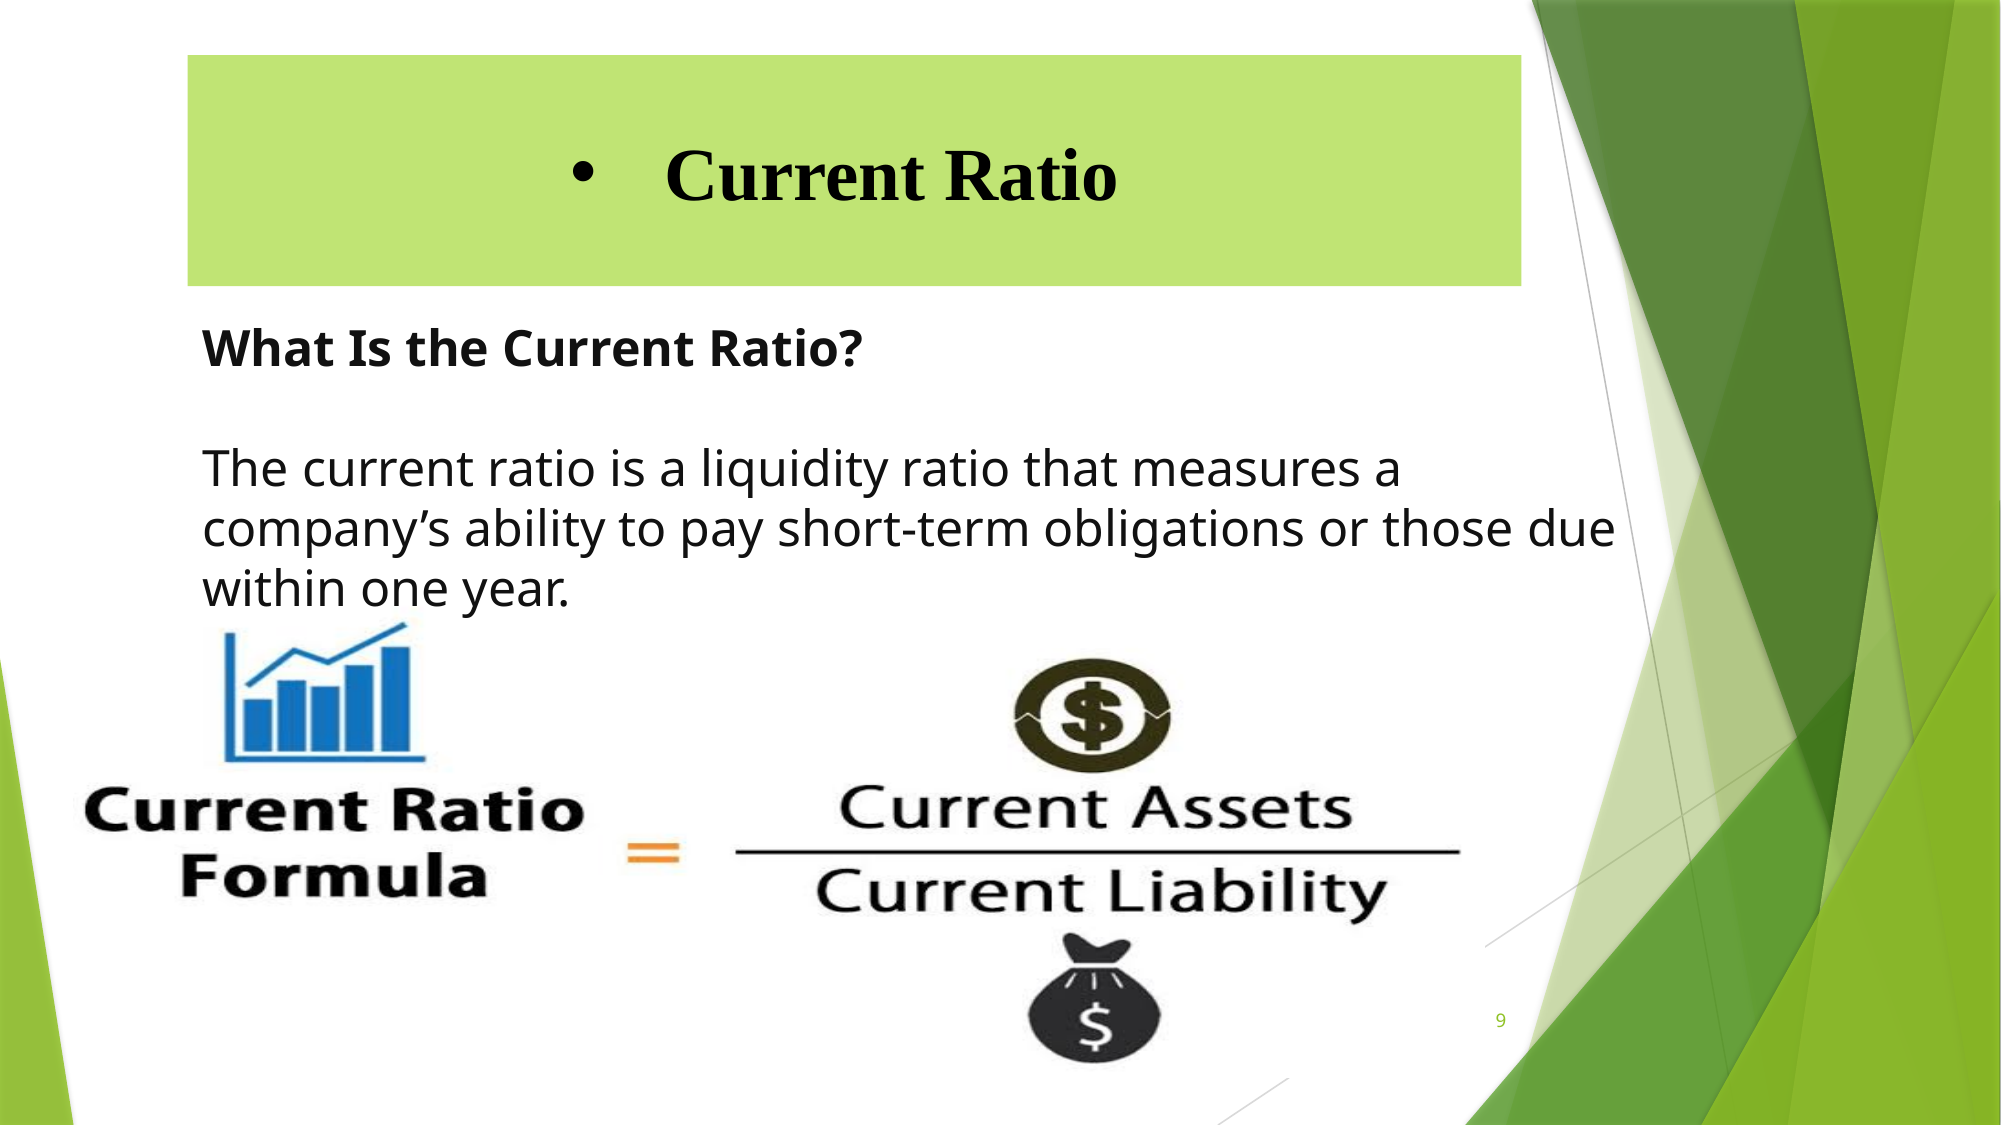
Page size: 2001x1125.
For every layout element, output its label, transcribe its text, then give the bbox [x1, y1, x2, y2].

slide_number 9 [1490, 991, 1522, 1051]
text_box Current Ratio [186, 53, 1523, 288]
text_box What Is the Current Ratio? The current ratio is a liquidity ratio that measures a company’s ability to pay short-term obligations or those due within one year. [187, 309, 1680, 624]
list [72, 566, 1485, 1078]
